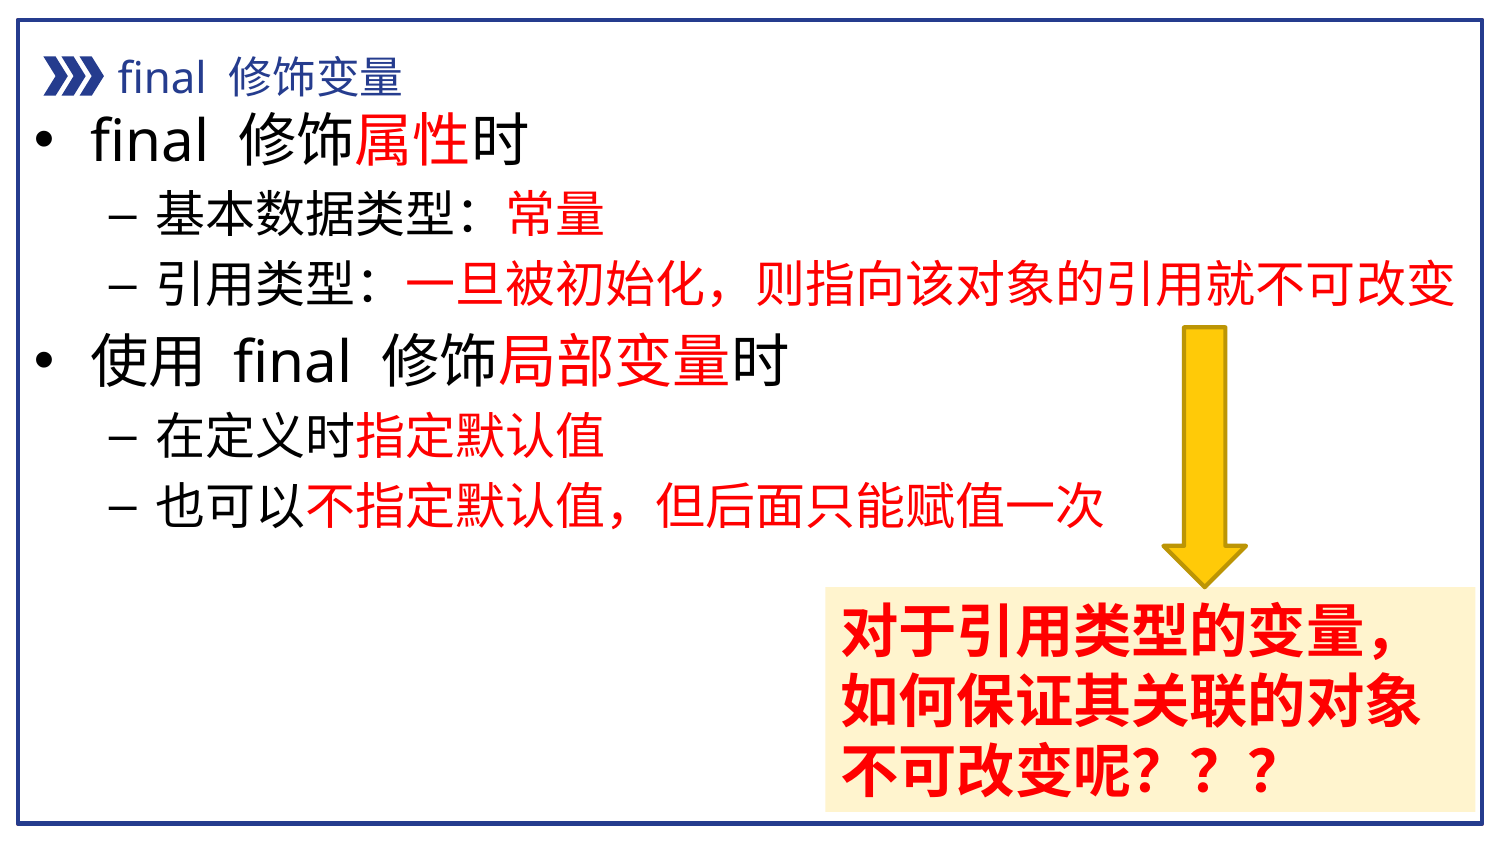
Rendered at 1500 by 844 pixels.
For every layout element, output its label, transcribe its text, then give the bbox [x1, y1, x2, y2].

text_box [43, 41, 412, 111]
text_box [1161, 325, 1248, 590]
text_box [16, 18, 1484, 826]
text_box final 修饰属性时 基本数据类型：常量 引用类型：一旦被初始化，则指向该对象的引用就不可改变 使用 final 修饰局部变量时 在定义时指定默认值 也可以不指定默认值，但后面只能赋值一次 [19, 95, 1483, 824]
text_box 对于引用类型的变量，如何保证其关联的对象不可改变呢？？？ [825, 587, 1476, 812]
